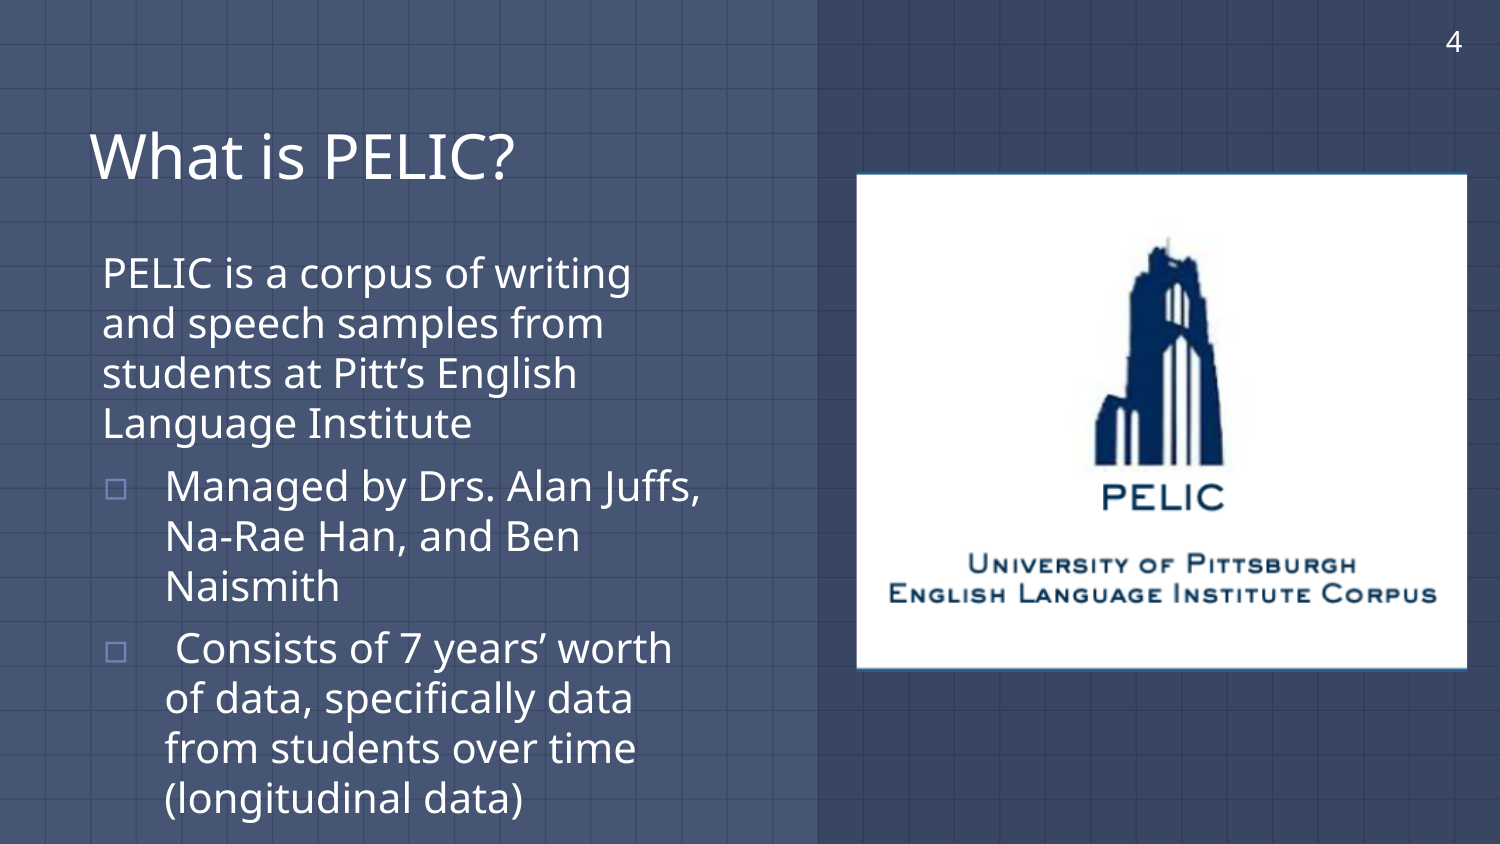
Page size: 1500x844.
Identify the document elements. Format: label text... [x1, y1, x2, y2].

slide_number 4 [1408, 0, 1500, 88]
title What is PELIC? [74, 101, 728, 231]
picture [856, 172, 1468, 672]
list PELIC is a corpus of writing and speech samples from students at Pitt’s English Language Institute Managed by Drs. Alan Juffs, Na-Rae Han, and Ben Naismith Consists of 7 years’ worth of data, specifically data from students over time (longitudinal data) [74, 231, 728, 740]
